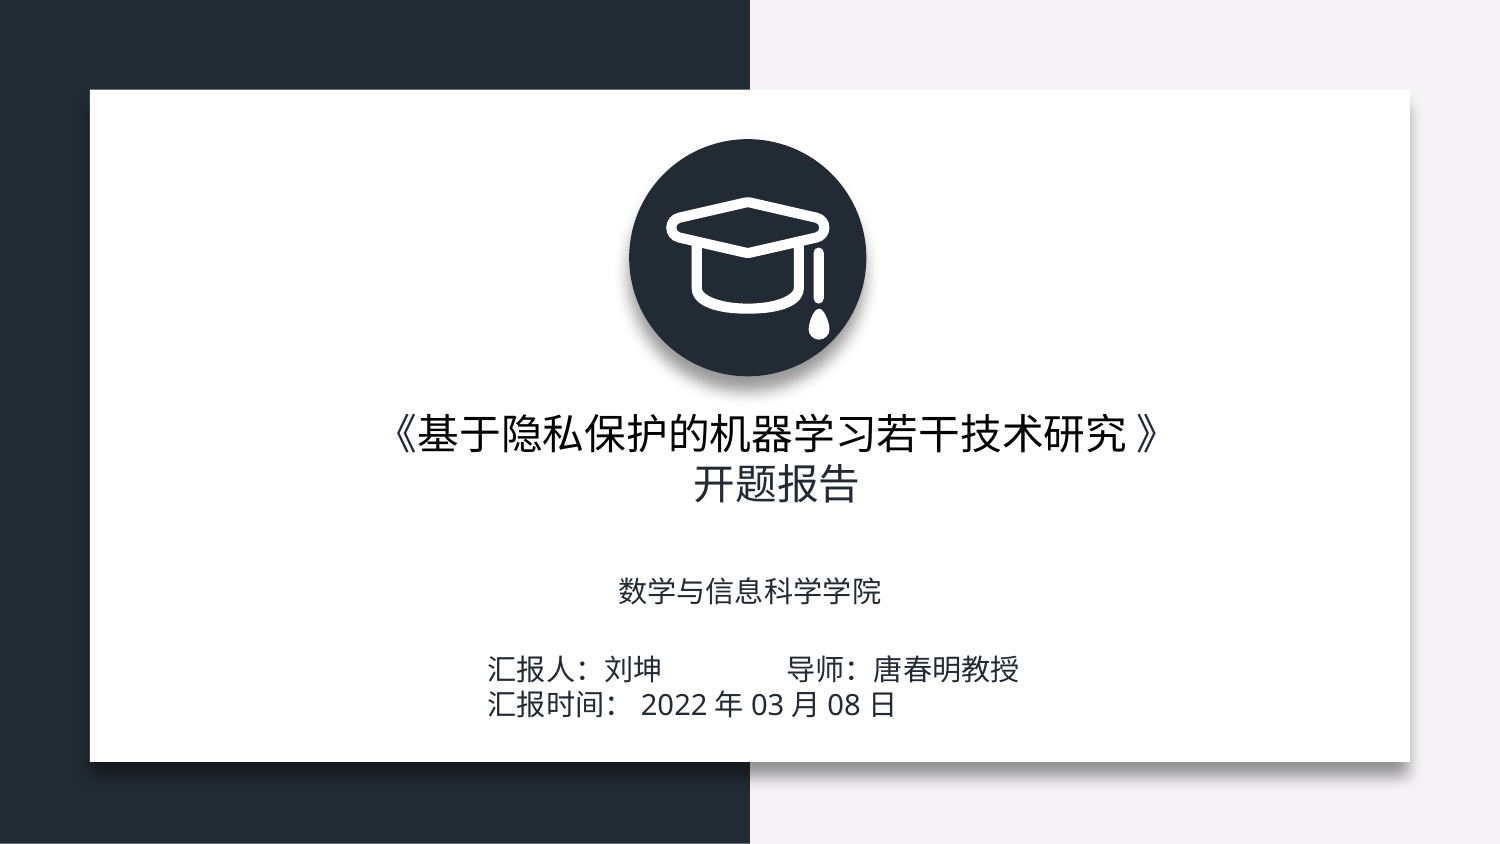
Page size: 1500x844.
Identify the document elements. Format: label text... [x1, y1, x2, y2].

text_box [629, 139, 867, 377]
text_box 数学与信息科学学院 [603, 565, 897, 616]
text_box [89, 89, 1411, 763]
text_box 《基于隐私保护的机器学习若干技术研究 》 开题报告 [311, 400, 1243, 515]
text_box 汇报人：刘坤 导师：唐春明教授 汇报时间：2022年03月08日 [472, 643, 1082, 729]
